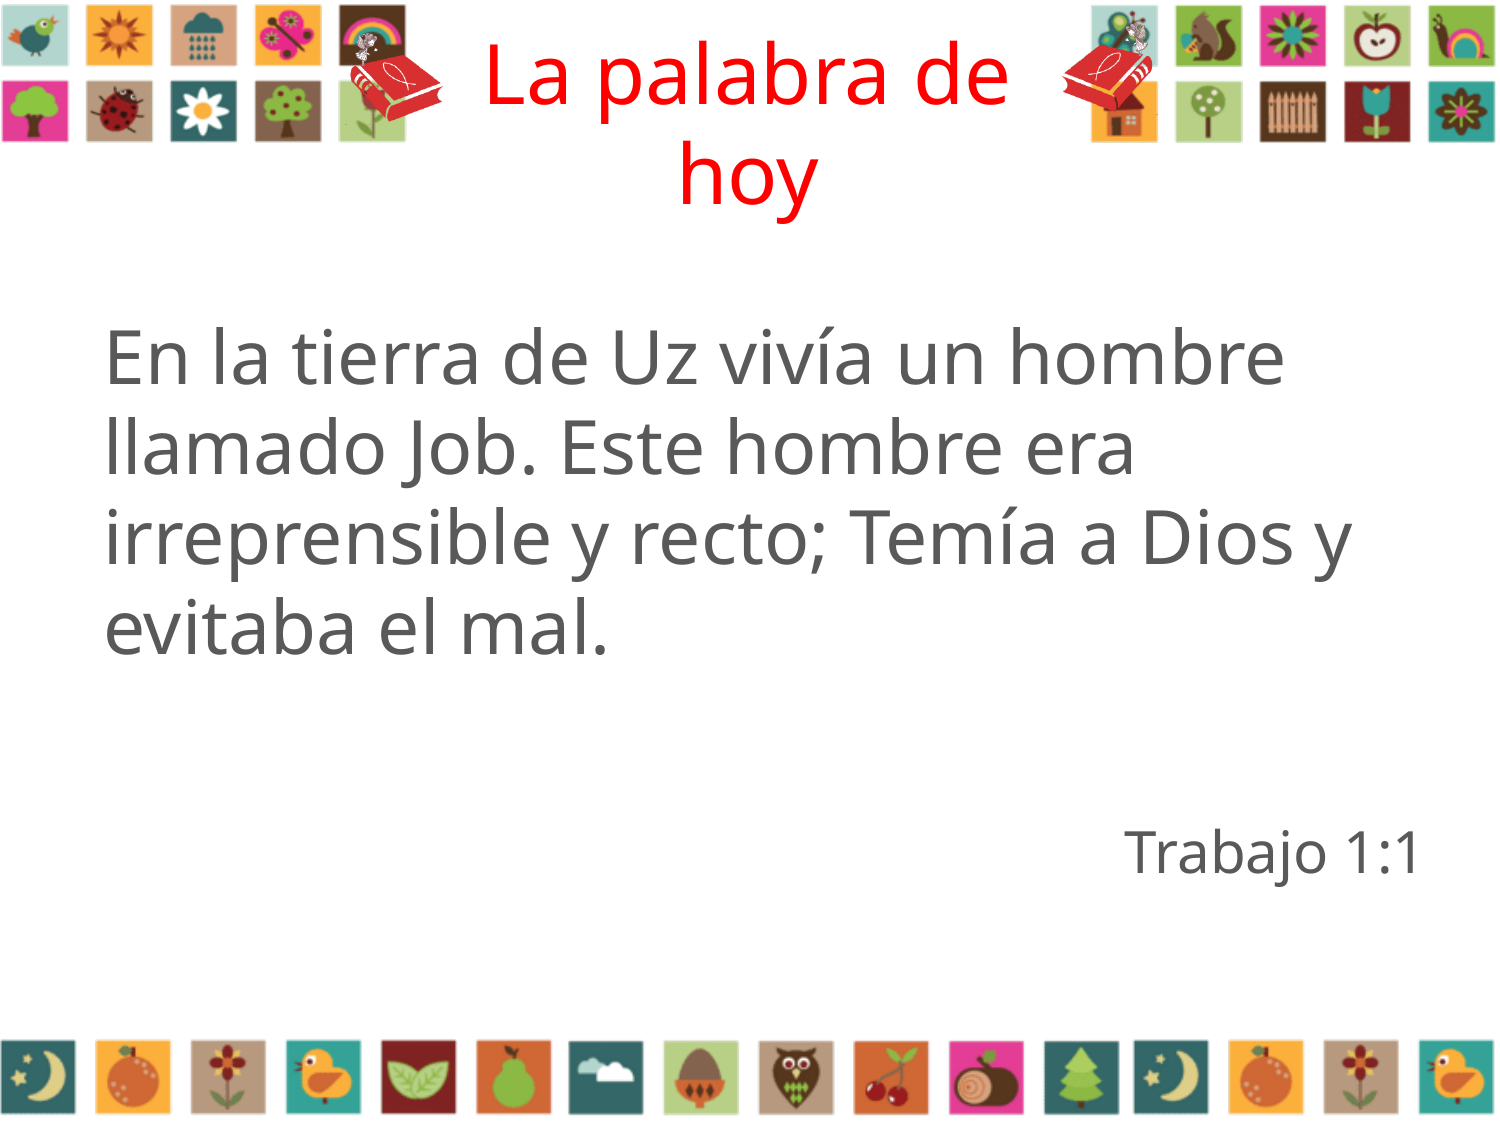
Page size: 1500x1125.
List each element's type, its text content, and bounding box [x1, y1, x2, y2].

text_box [0, 1028, 1500, 1118]
text_box En la tierra de Uz vivía un hombre llamado Job. Este hombre era irreprensible y recto; Temía a Dios y evitaba el mal. [88, 302, 1436, 678]
text_box La palabra de hoy [414, 13, 1080, 229]
picture [1030, 3, 1500, 150]
picture [0, 3, 475, 150]
text_box Trabajo 1:1 [808, 807, 1441, 893]
